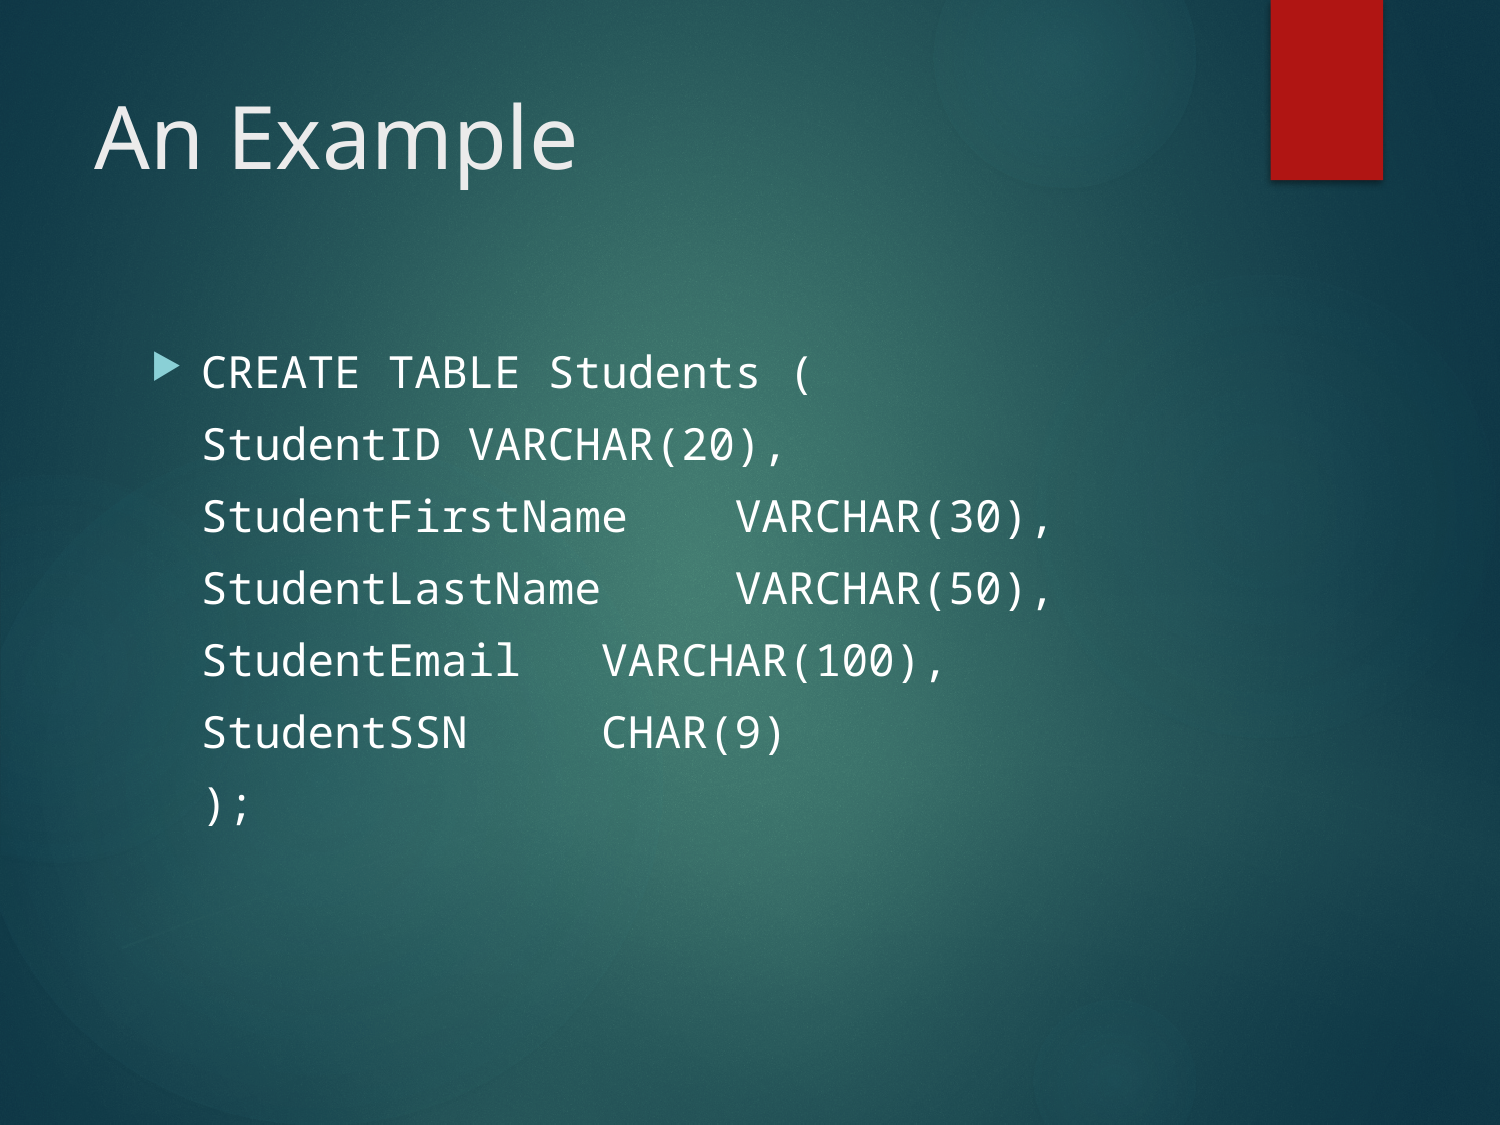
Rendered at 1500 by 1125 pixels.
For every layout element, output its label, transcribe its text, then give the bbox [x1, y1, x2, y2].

list CREATE TABLE Students ( StudentID VARCHAR(20), StudentFirstName VARCHAR(30), StudentLastName VARCHAR(50), StudentEmail VARCHAR(100), StudentSSN CHAR(9) ); [135, 336, 1237, 1025]
title An Example [79, 74, 1237, 304]
